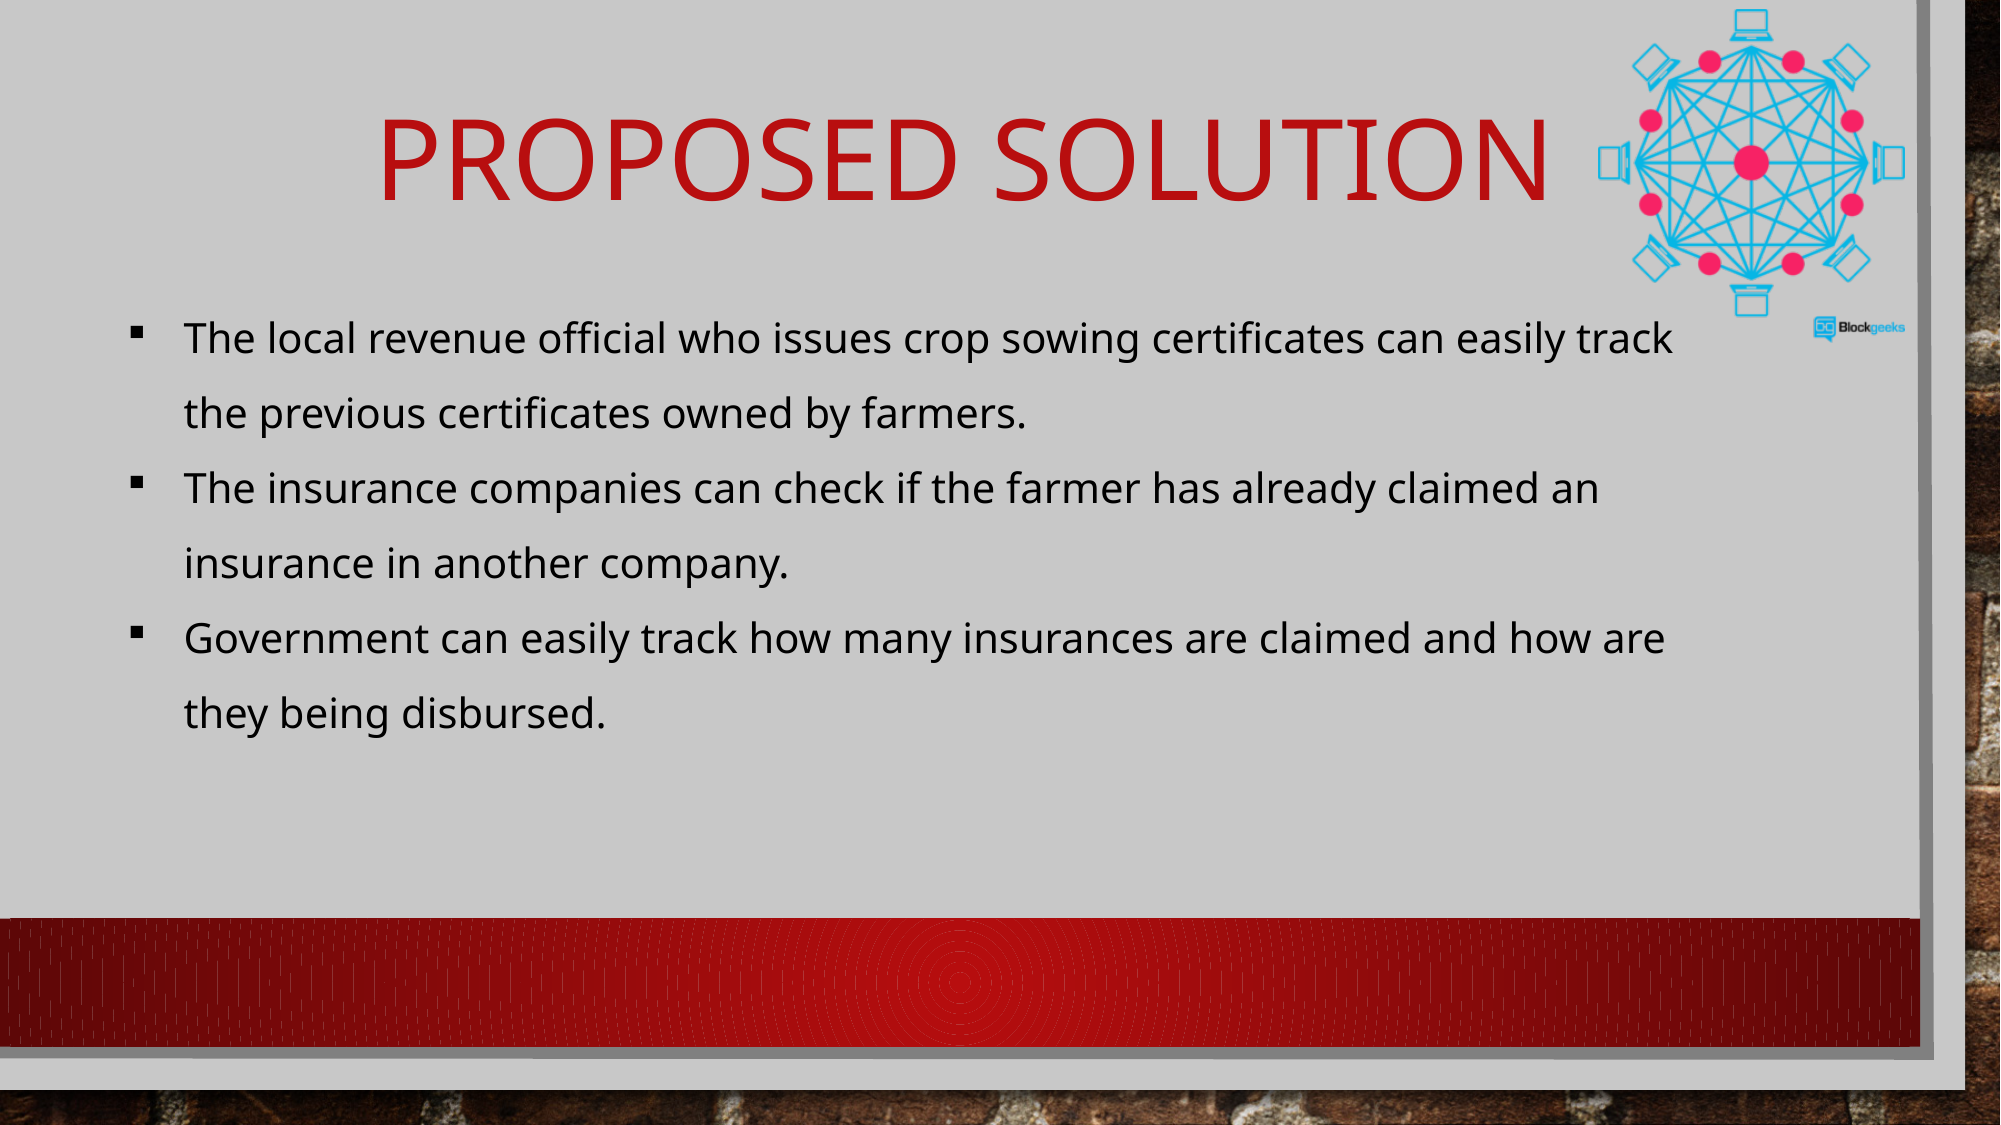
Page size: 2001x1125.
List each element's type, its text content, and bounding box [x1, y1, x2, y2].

picture [1598, 9, 1905, 343]
picture [0, 0, 2000, 1125]
title Proposed solution [112, 69, 1598, 259]
text_box The local revenue official who issues crop sowing certificates can easily track the previous certificates owned by farmers. The insurance companies can check if the farmer has already claimed an insurance in another company. Government can easily track how many insurances are claimed and how are they being disbursed. [112, 279, 1736, 745]
